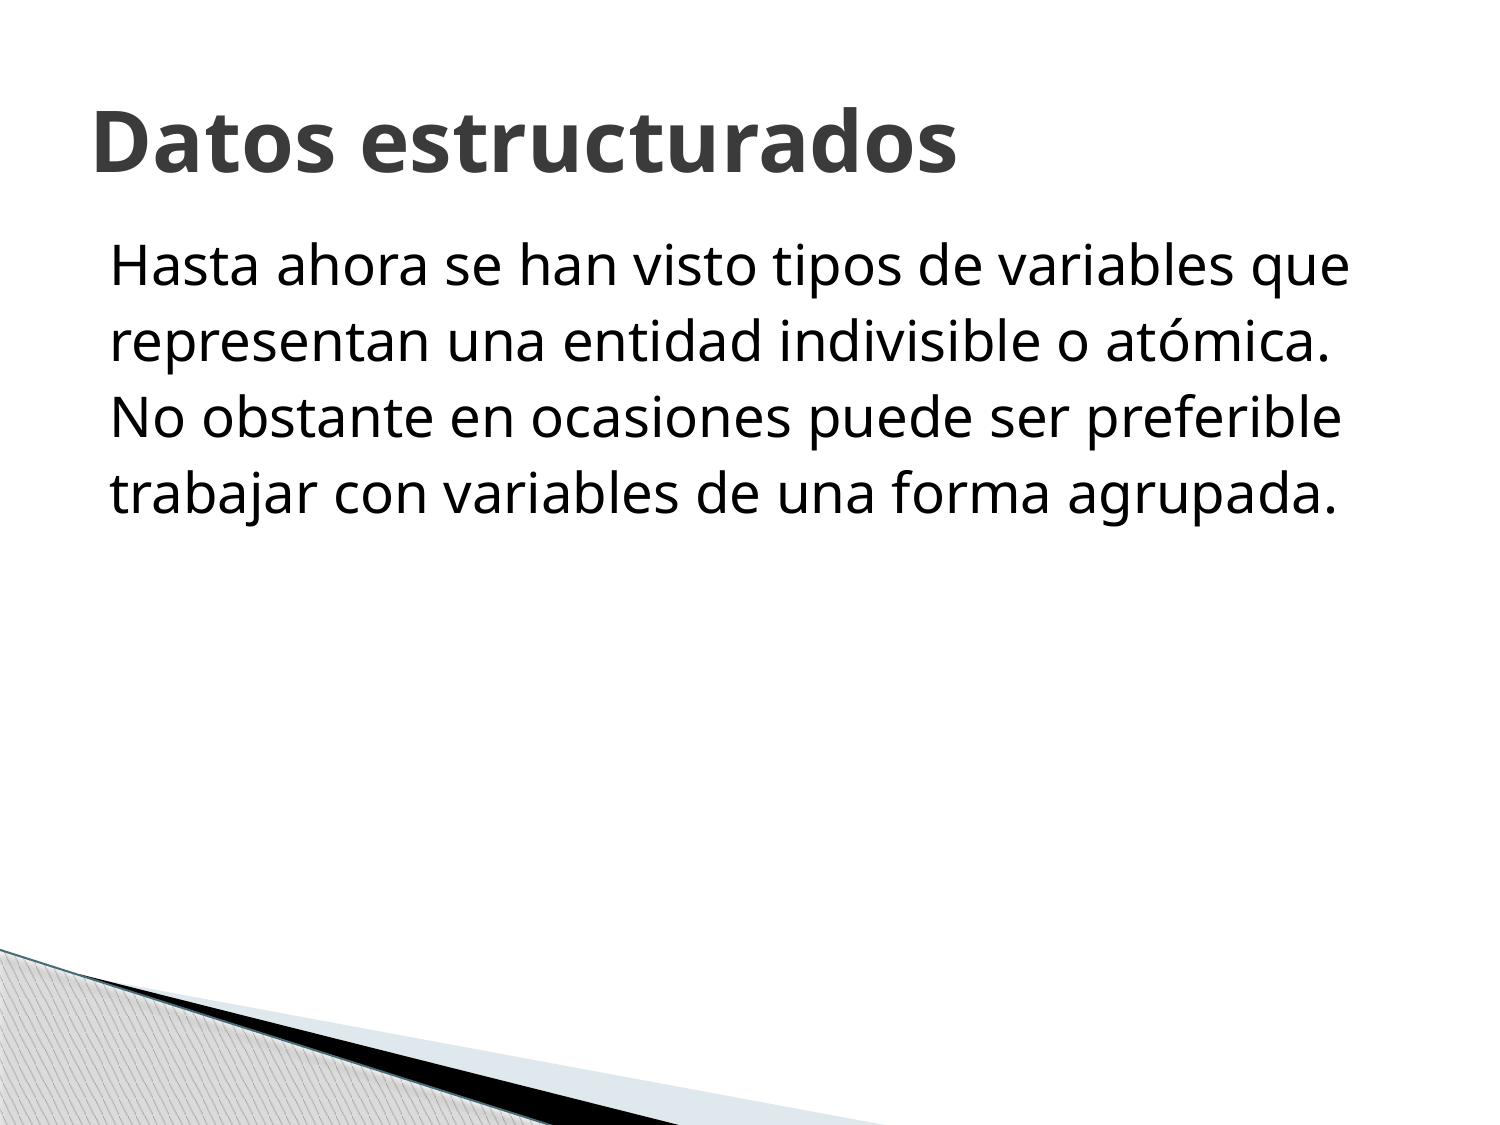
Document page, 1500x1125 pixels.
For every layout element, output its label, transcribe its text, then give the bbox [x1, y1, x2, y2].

title Datos estructurados [75, 45, 1425, 233]
list Hasta ahora se han visto tipos de variables que representan una entidad indivisible o atómica. No obstante en ocasiones puede ser preferible trabajar con variables de una forma agrupada. [76, 222, 1427, 976]
